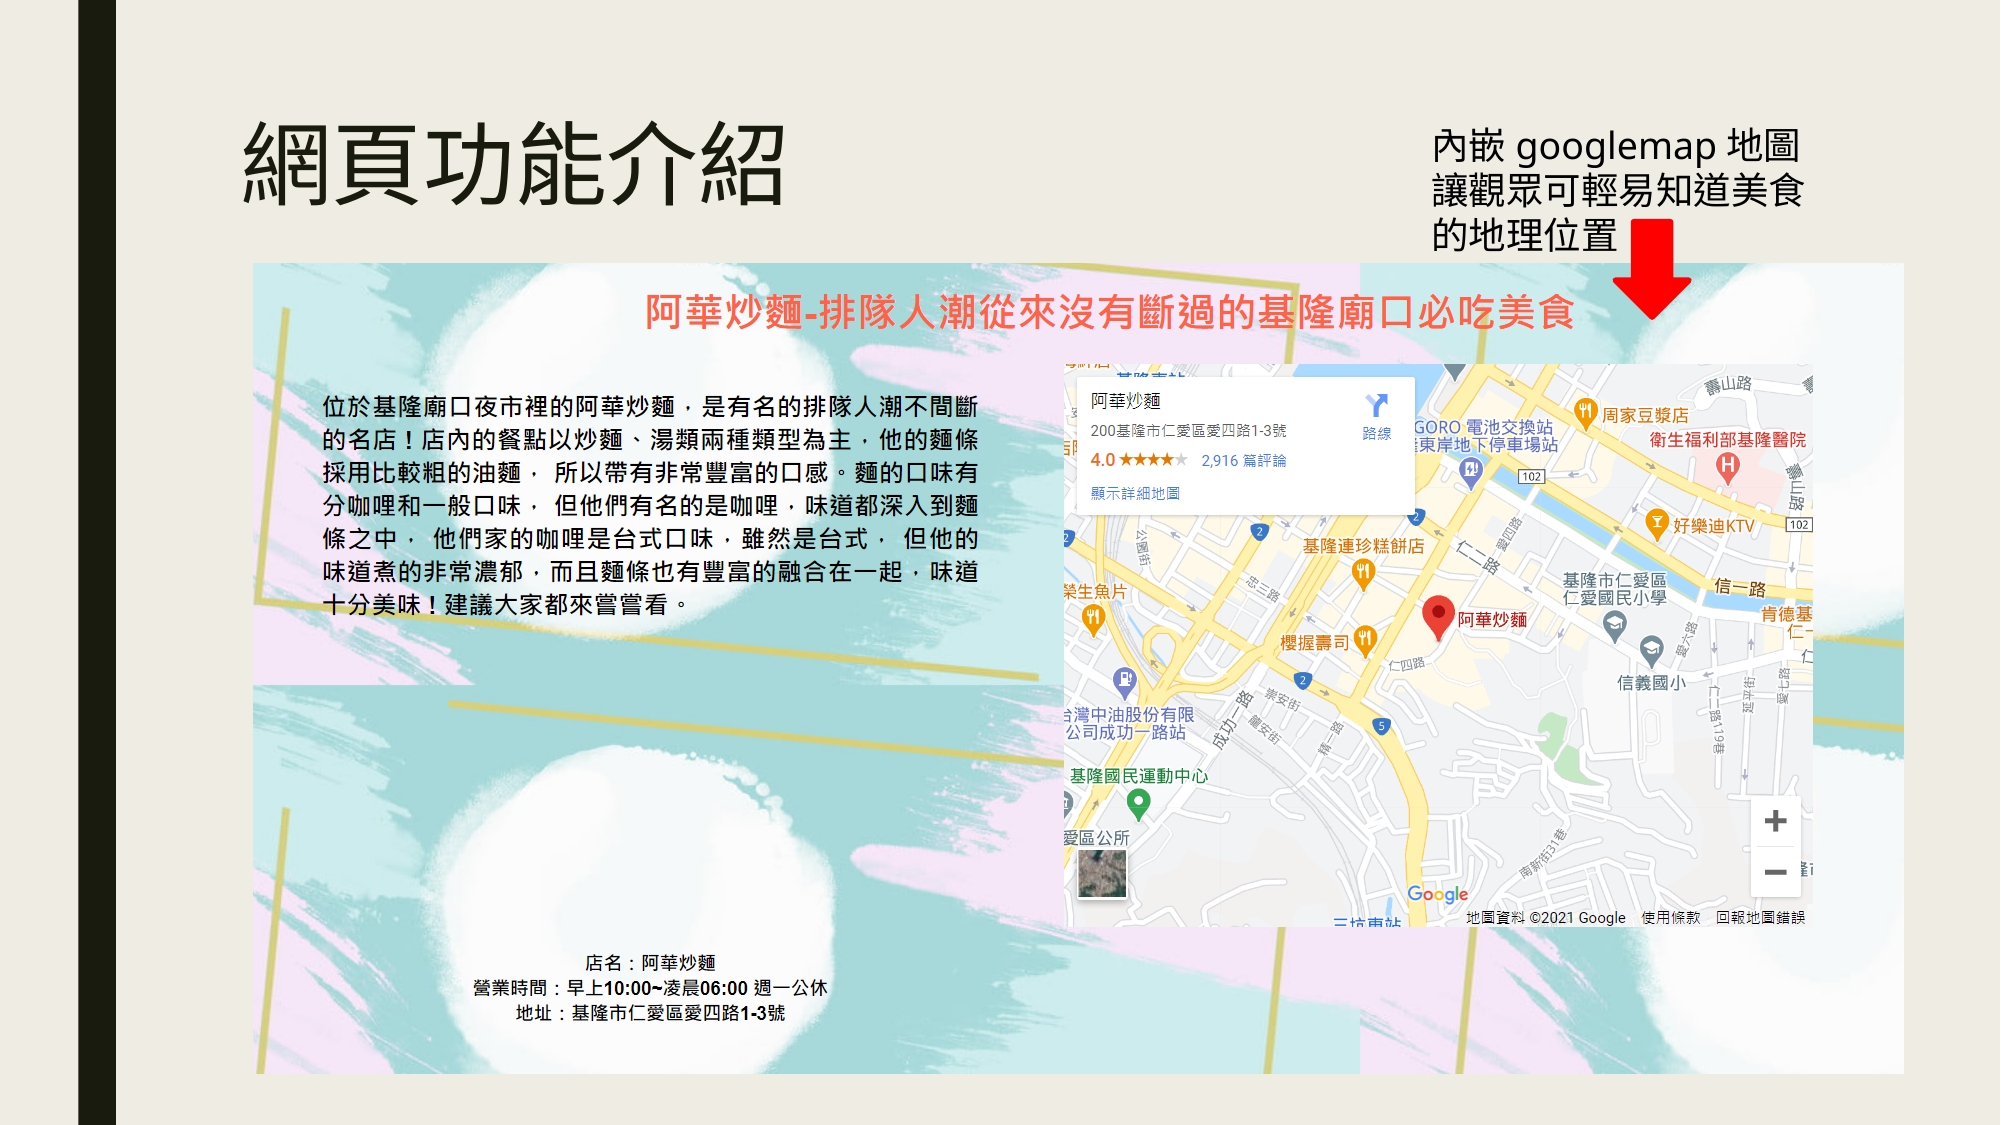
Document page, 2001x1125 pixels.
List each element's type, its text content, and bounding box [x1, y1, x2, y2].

title 網頁功能介紹 [225, 112, 1800, 357]
text_box 內嵌googlemap地圖讓觀眾可輕易知道美食的地理位置 [1416, 115, 1853, 263]
text_box [1630, 218, 1674, 263]
picture [253, 263, 1904, 1074]
